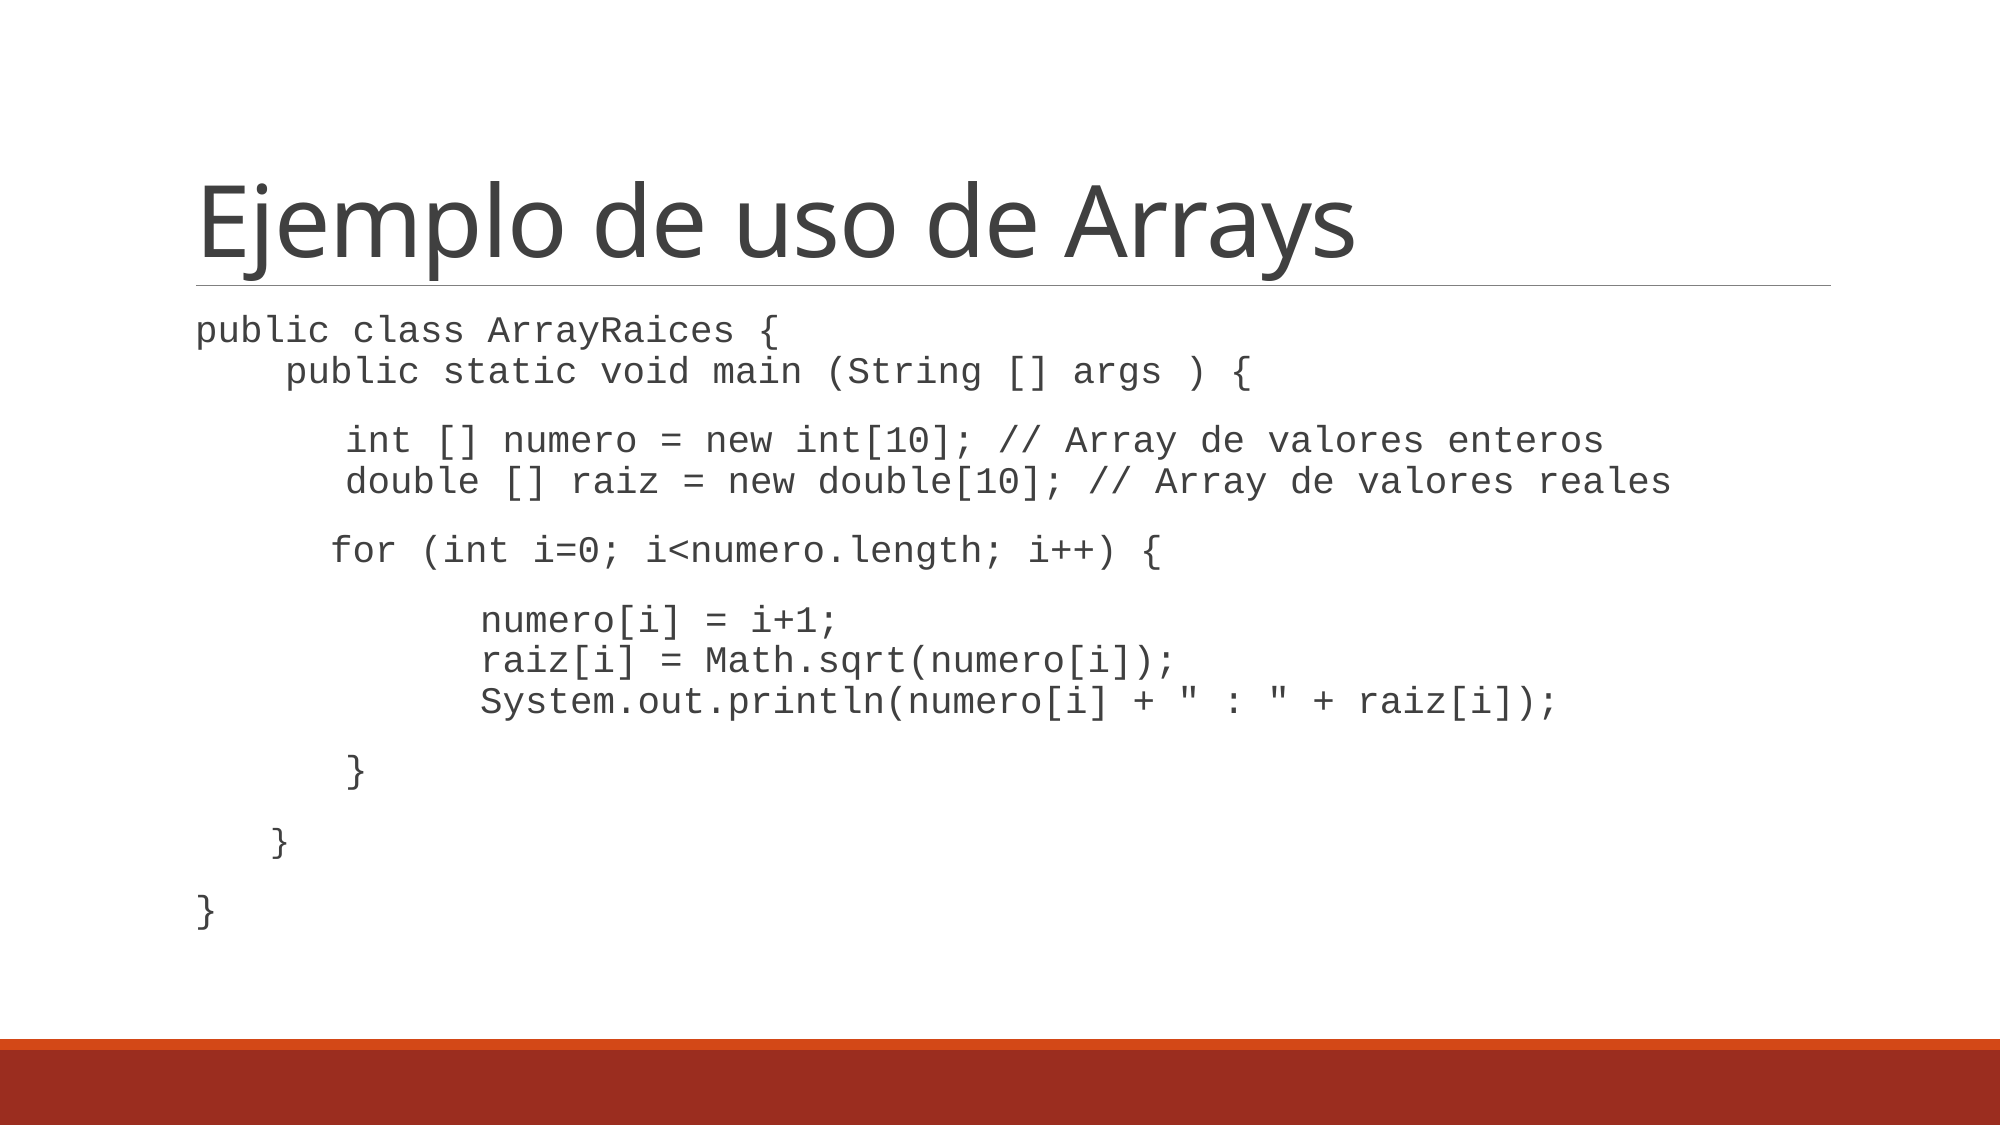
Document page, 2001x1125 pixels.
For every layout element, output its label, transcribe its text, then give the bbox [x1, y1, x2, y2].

title Ejemplo de uso de Arrays [180, 47, 1830, 285]
list public class ArrayRaices { public static void main (String [] args ) { int [] numero = new int[10]; // Array de valores enteros double [] raiz = new double[10]; // Array de valores reales for (int i=0; i<numero.length; i++) { numero[i] = i+1; raiz[i] = Math.sqrt(numero[i]); System.out.println(numero[i] + " : " + raiz[i]); } } } [180, 302, 1830, 963]
